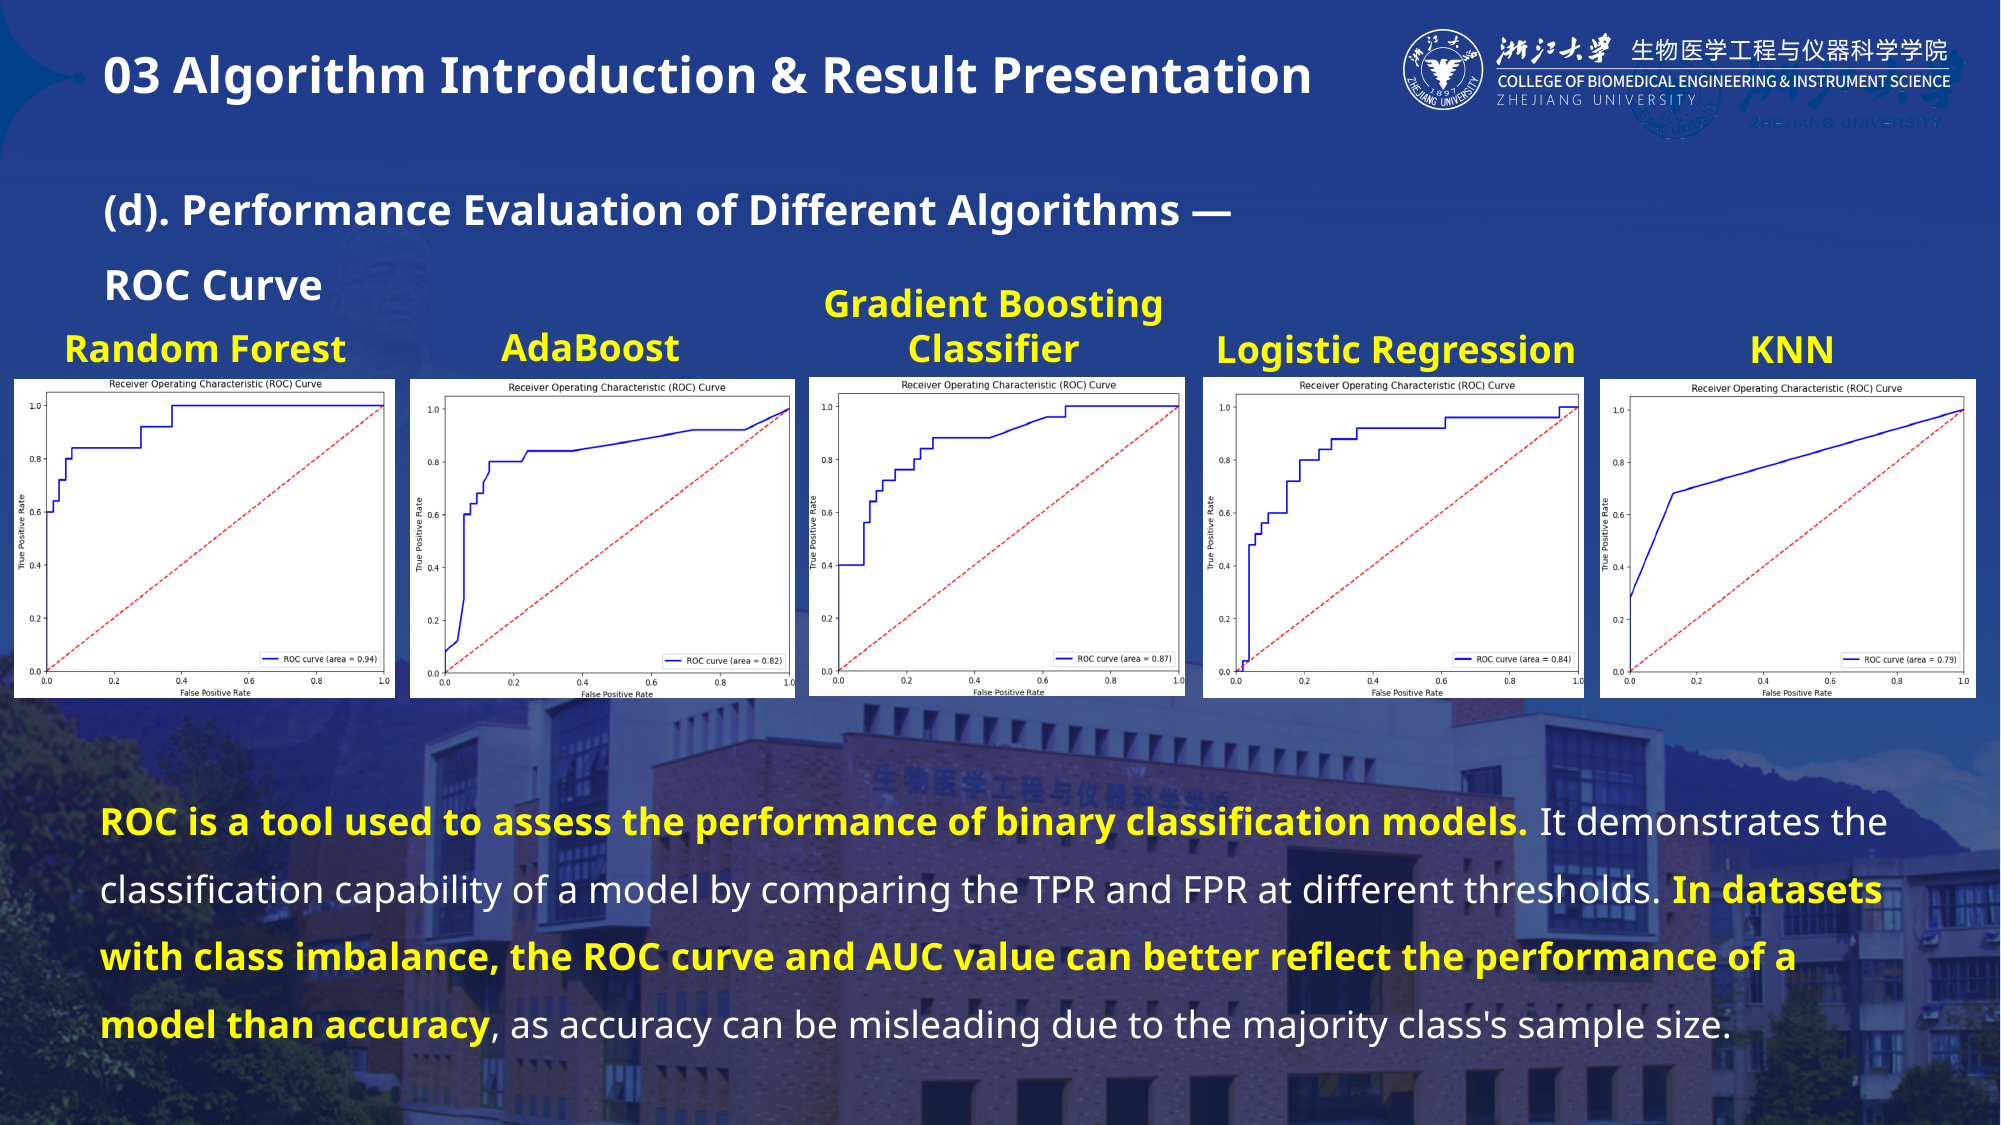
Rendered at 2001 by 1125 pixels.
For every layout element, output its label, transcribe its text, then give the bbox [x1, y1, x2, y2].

text_box KNN [1734, 319, 1859, 379]
text_box ROC is a tool used to assess the performance of binary classification models. It demonstrates the classification capability of a model by comparing the TPR and FPR at different thresholds. In datasets with class imbalance, the ROC curve and AUC value can better reflect the performance of a model than accuracy, as accuracy can be misleading due to the majority class's sample size. [84, 768, 1916, 1054]
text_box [0, 0, 85, 161]
text_box Random Forest [49, 317, 370, 378]
picture [0, 0, 2001, 1125]
text_box Logistic Regression [1200, 319, 1601, 379]
text_box 03 Algorithm Introduction & Result Presentation [88, 35, 1628, 111]
text_box (d). Performance Evaluation of Different Algorithms — ROC Curve [88, 151, 1286, 317]
text_box AdaBoost [486, 317, 710, 377]
text_box Gradient Boosting Classifier [777, 317, 1211, 378]
